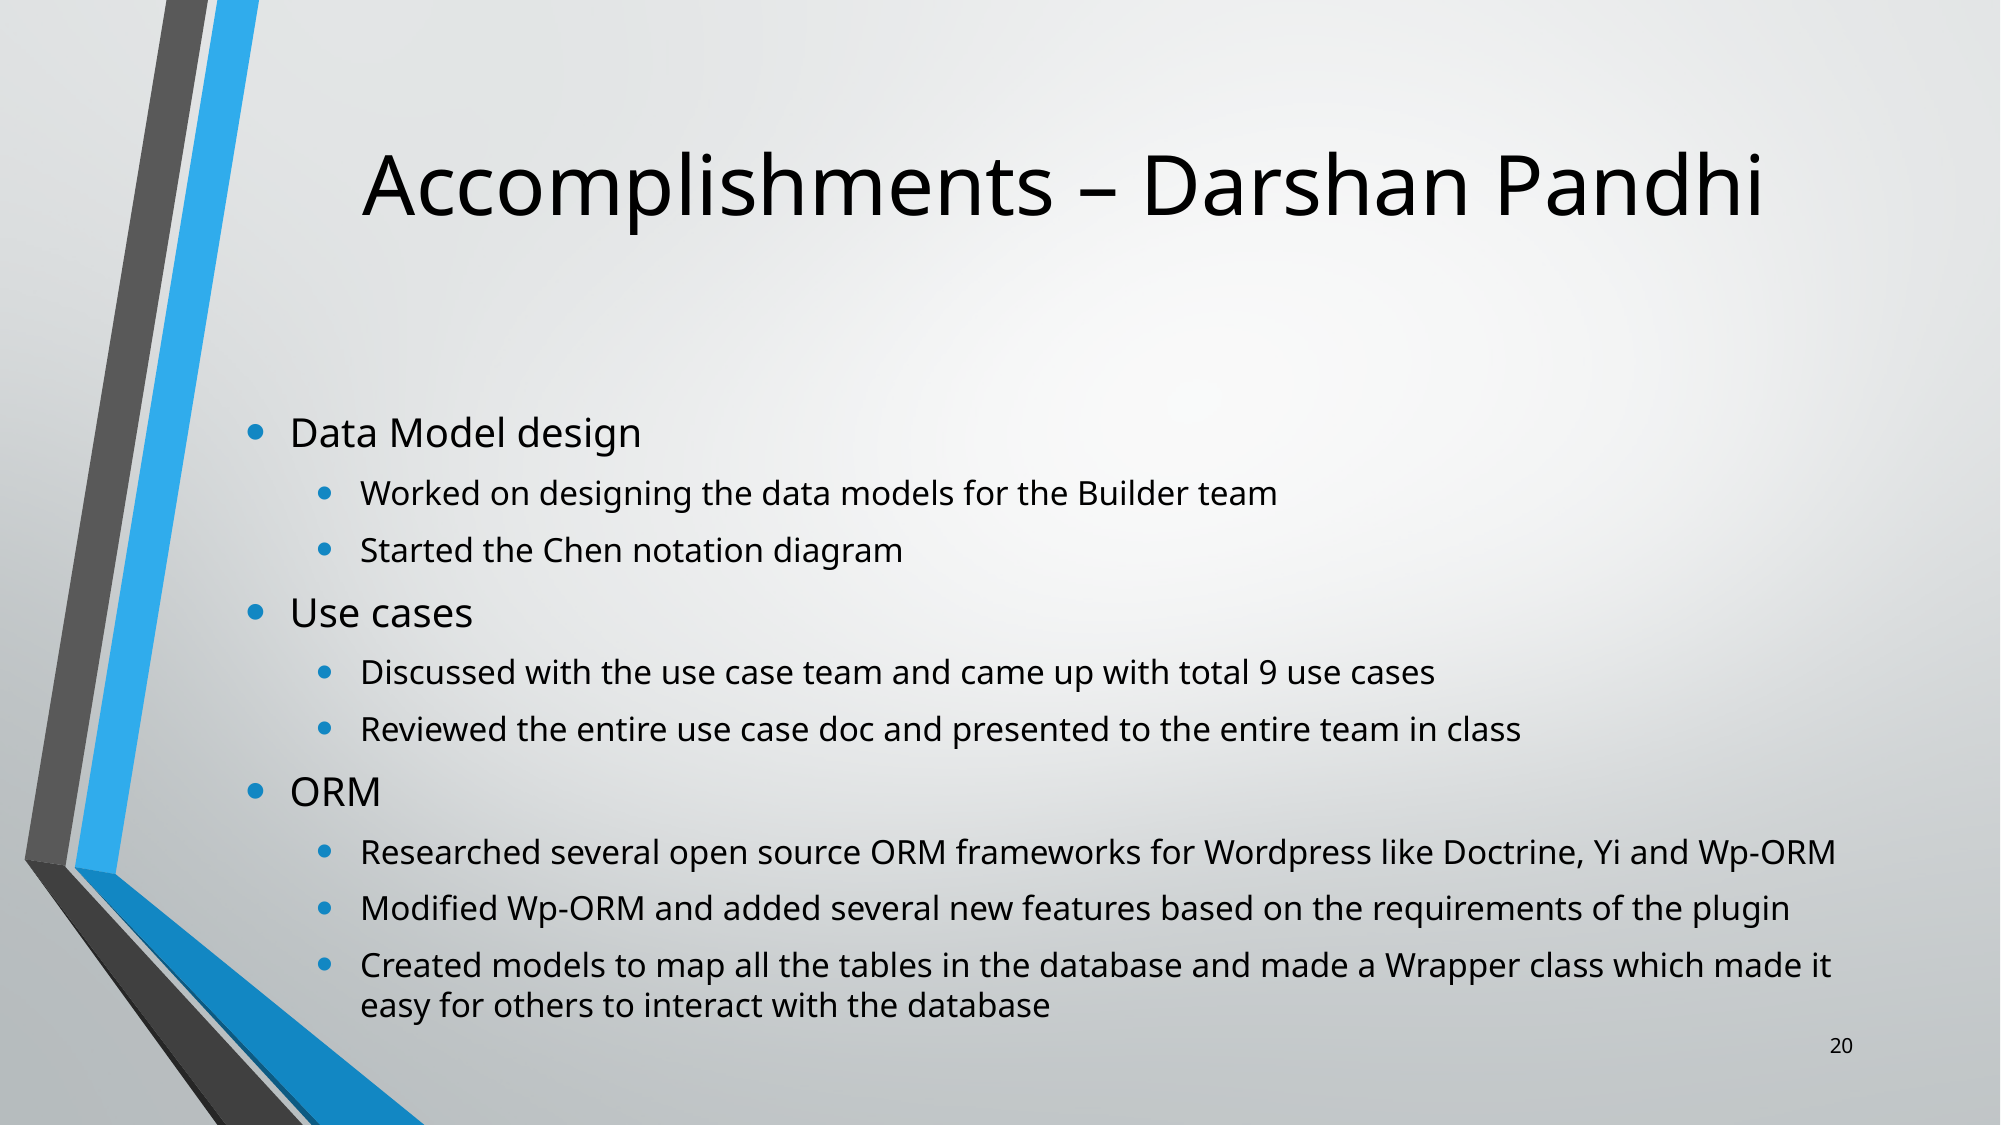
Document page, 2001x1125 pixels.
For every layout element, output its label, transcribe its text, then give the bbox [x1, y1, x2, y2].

list Data Model design Worked on designing the data models for the Builder team Started the Chen notation diagram Use cases Discussed with the use case team and came up with total 9 use cases Reviewed the entire use case doc and presented to the entire team in class ORM Researched several open source ORM frameworks for Wordpress like Doctrine, Yi and Wp-ORM Modified Wp-ORM and added several new features based on the requirements of the plugin Created models to map all the tables in the database and made a Wrapper class which made it easy for others to interact with the database [230, 400, 1874, 1074]
slide_number 20 [1777, 1017, 1869, 1077]
title Accomplishments – Darshan Pandhi [243, 112, 1887, 252]
